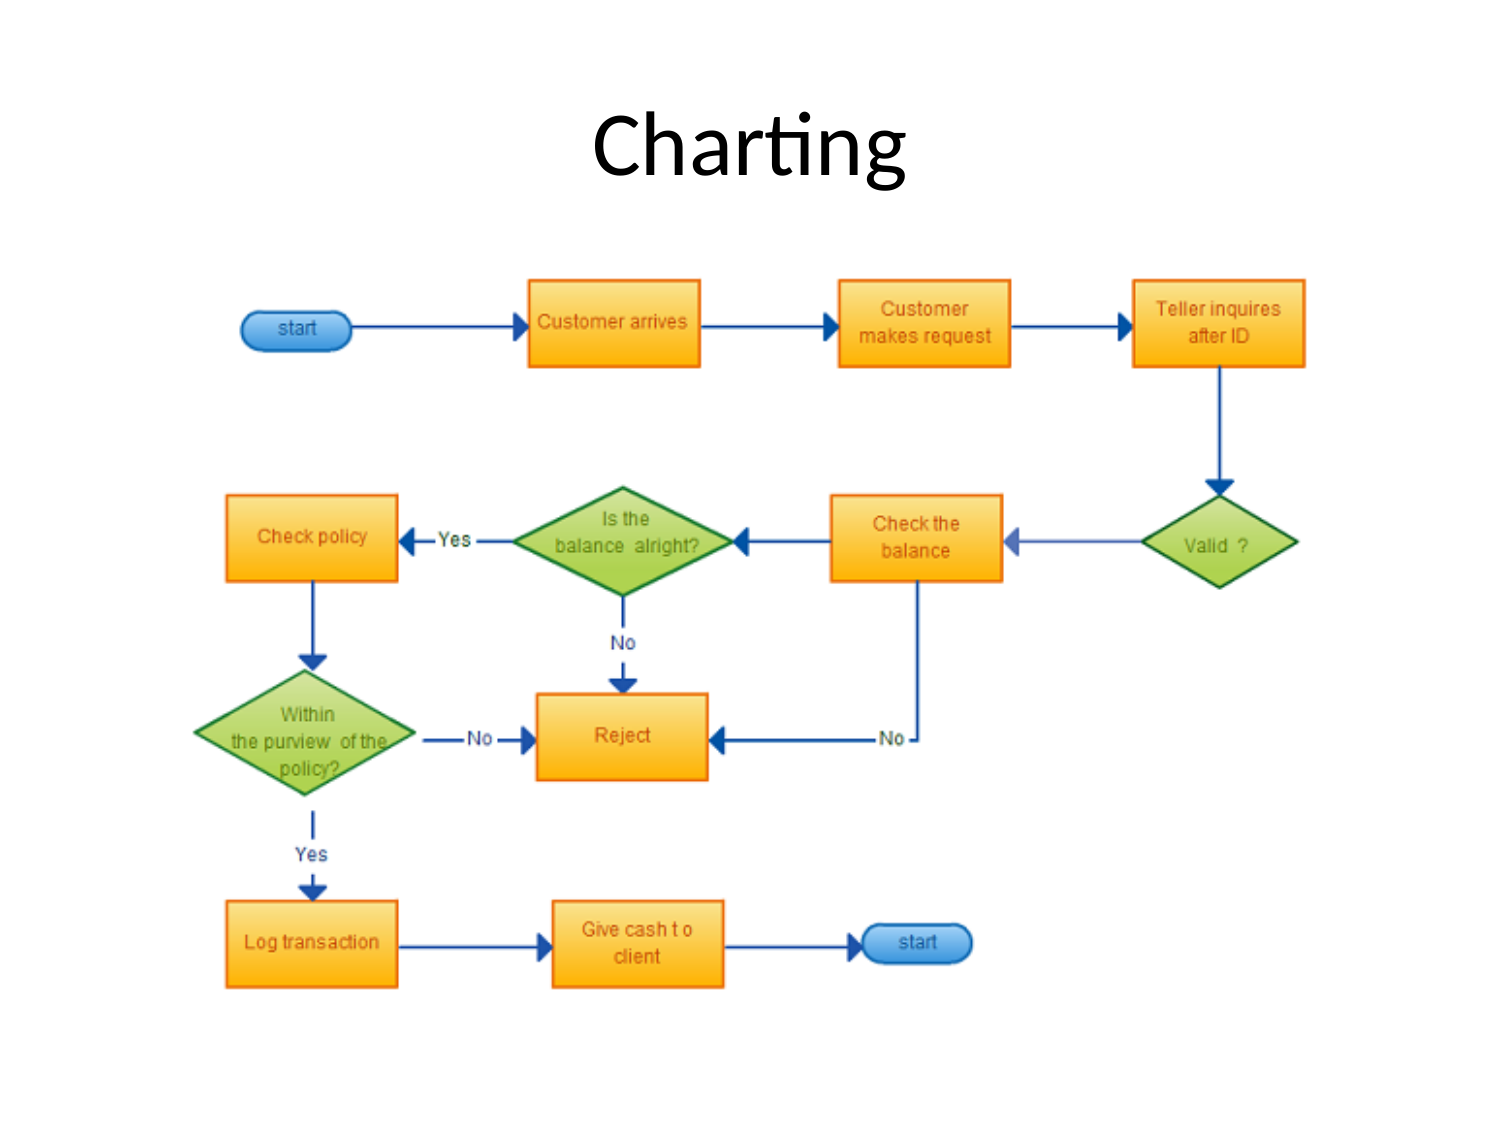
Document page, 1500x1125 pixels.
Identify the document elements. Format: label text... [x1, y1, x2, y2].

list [74, 262, 1426, 1006]
title Charting [75, 45, 1425, 233]
